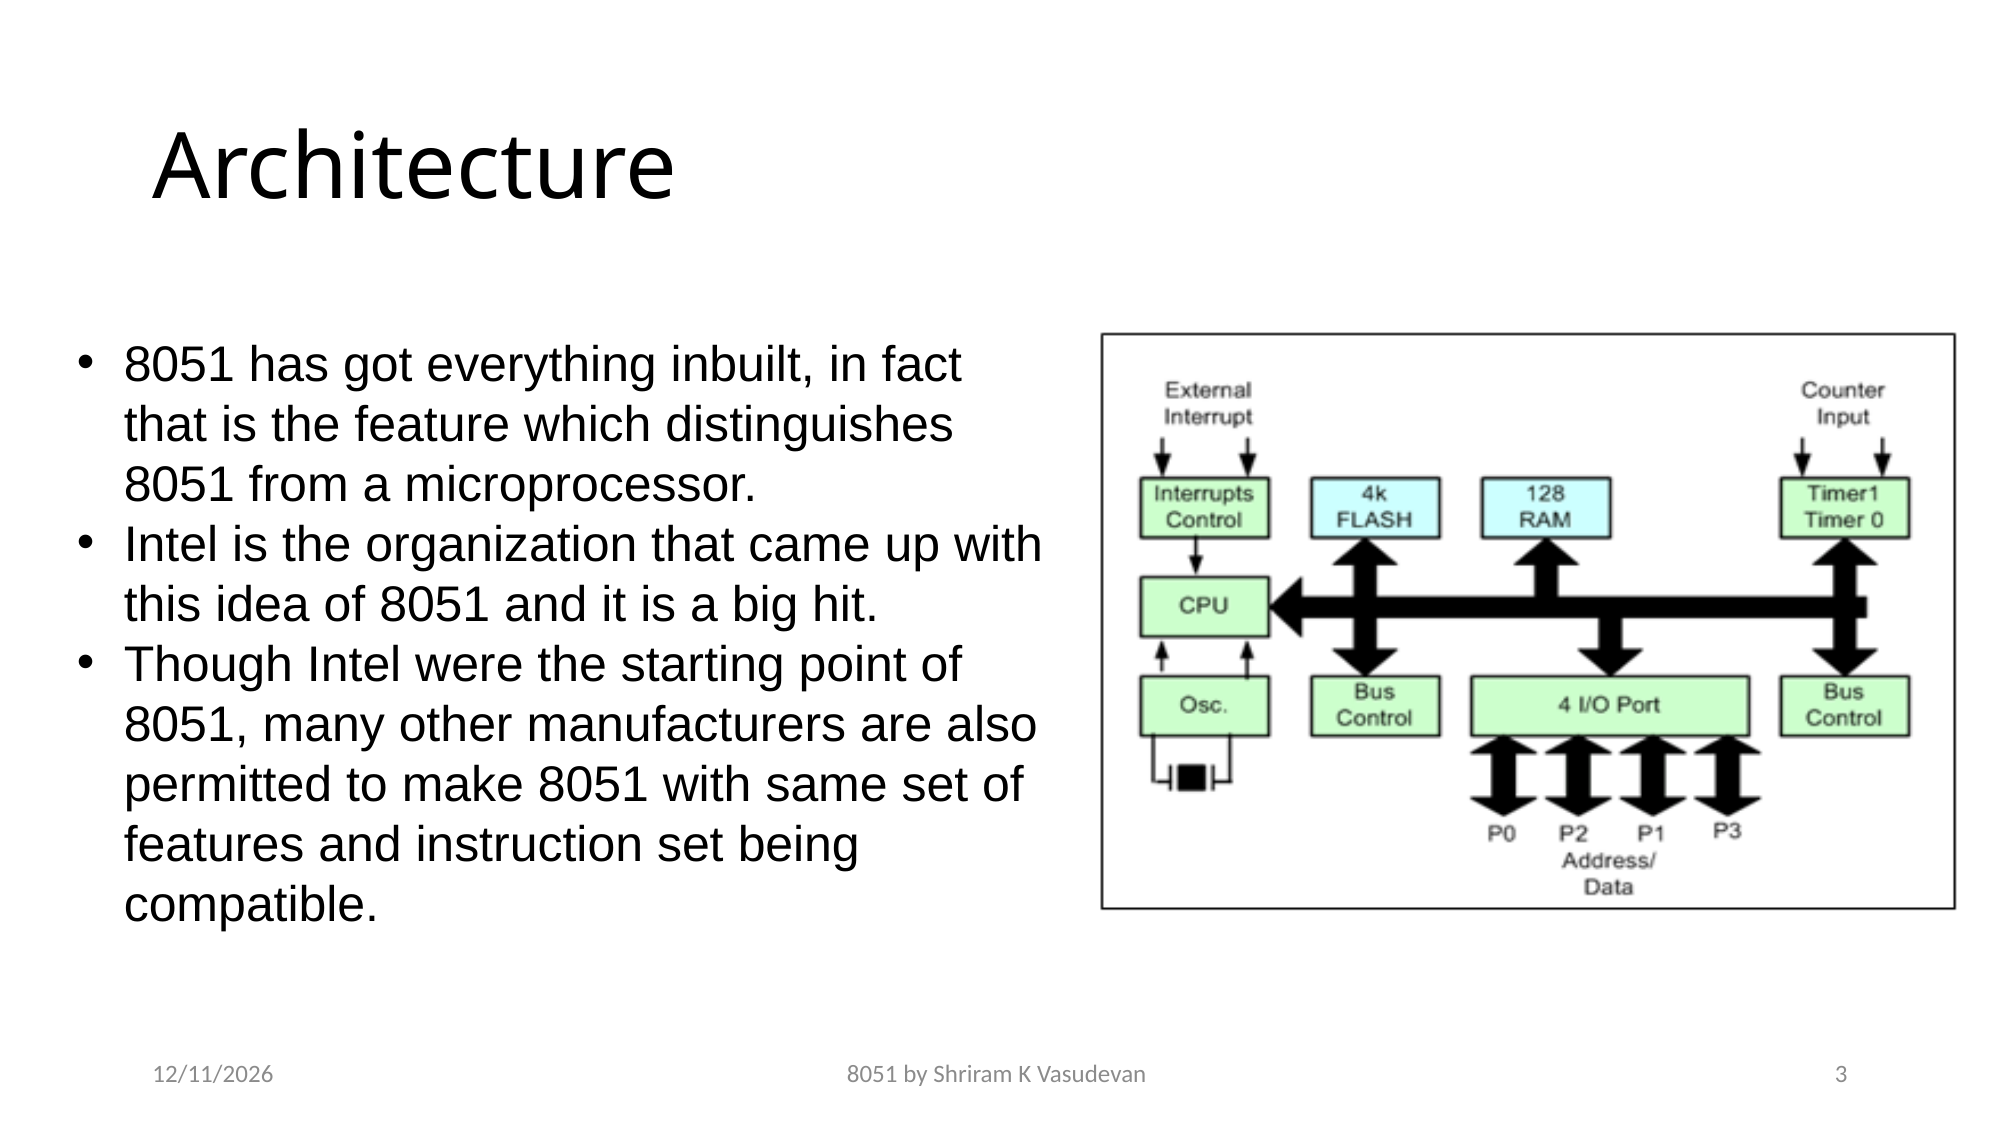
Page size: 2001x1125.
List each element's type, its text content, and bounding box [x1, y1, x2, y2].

footer 8051 by Shriram K Vasudevan [662, 1042, 1338, 1103]
slide_number 3 [1412, 1042, 1863, 1103]
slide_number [137, 1042, 588, 1103]
picture [1081, 323, 1977, 925]
text_box 8051 has got everything inbuilt, in fact that is the feature which distinguishes 8051 from a microprocessor. Intel is the organization that came up with this idea of 8051 and it is a big hit. Though Intel were the starting point of 8051, many other manufacturers are also permitted to make 8051 with same set of features and instruction set being compatible. [62, 323, 1062, 939]
title Architecture [137, 59, 1863, 278]
